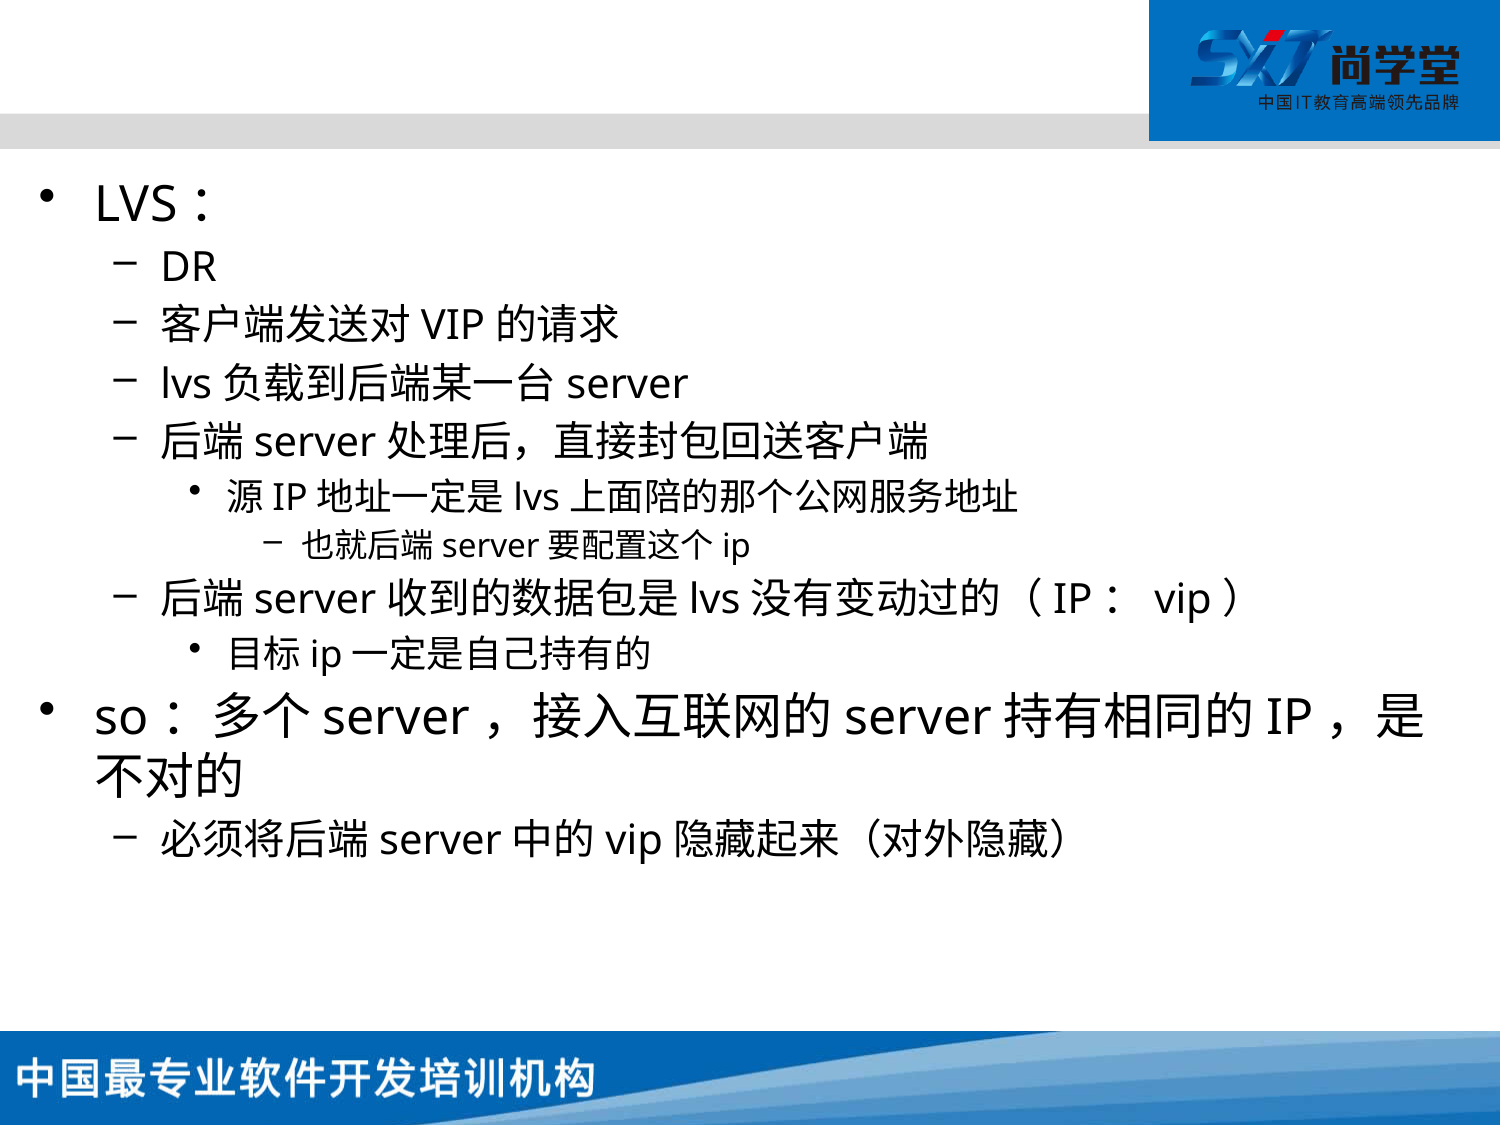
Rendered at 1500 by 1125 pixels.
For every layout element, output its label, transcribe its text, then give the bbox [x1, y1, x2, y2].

picture [1149, 0, 1500, 141]
picture [0, 1031, 1500, 1125]
list LVS： DR 客户端发送对VIP的请求 lvs负载到后端某一台server 后端server处理后，直接封包回送客户端 源IP地址一定是lvs上面陪的那个公网服务地址 也就后端server要配置这个ip 后端server收到的数据包是lvs没有变动过的（IP：vip） 目标ip一定是自己持有的 so：多个server，接入互联网的server持有相同的IP，是不对的 必须将后端server中的vip隐藏起来（对外隐藏） [23, 164, 1465, 997]
